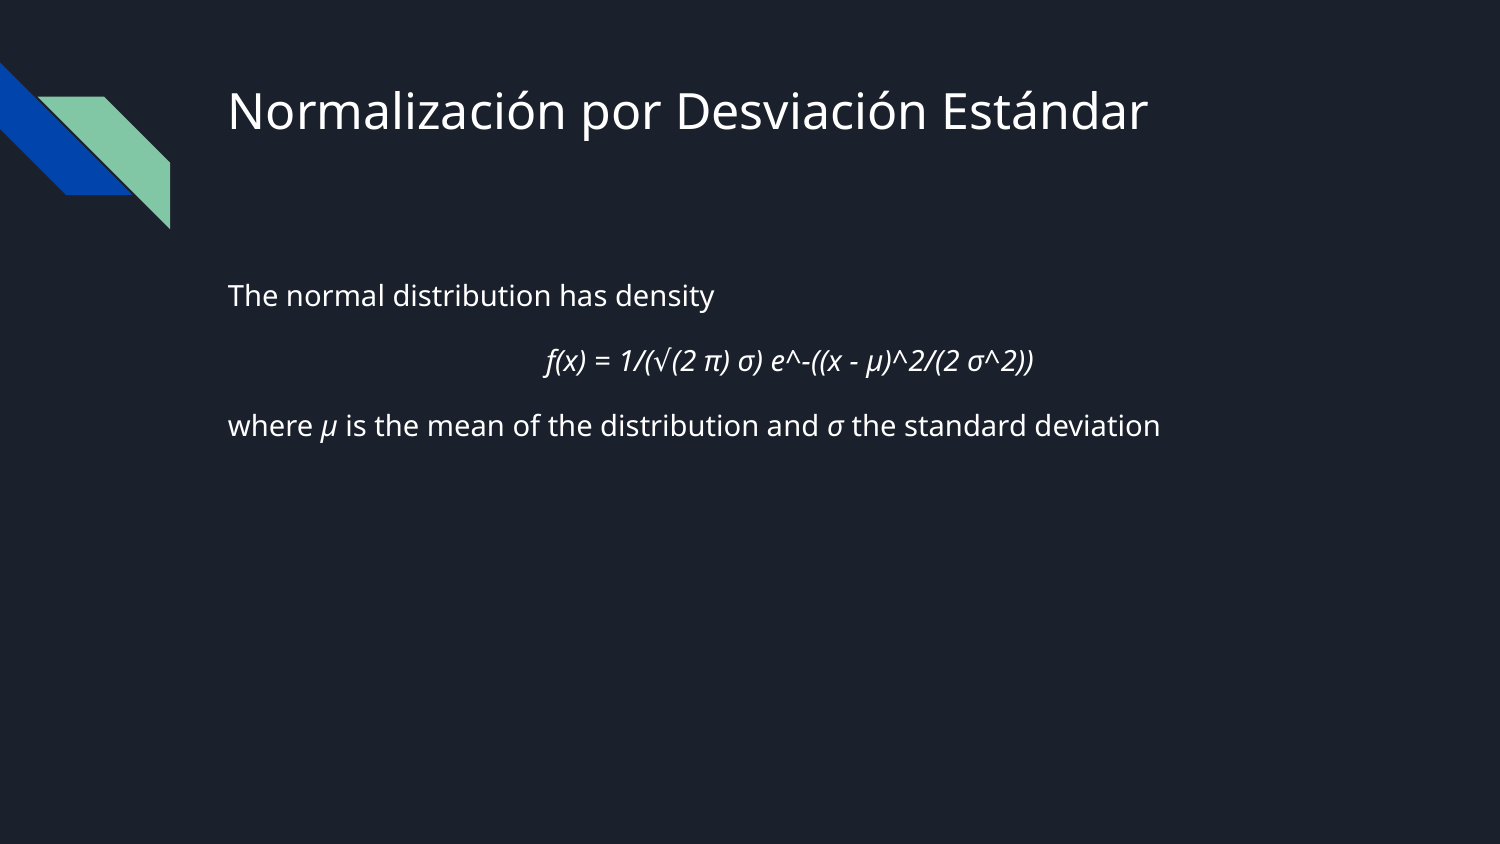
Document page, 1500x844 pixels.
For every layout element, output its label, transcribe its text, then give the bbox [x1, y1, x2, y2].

title Normalización por Desviación Estándar [212, 64, 1368, 215]
list The normal distribution has density f(x) = 1/(√(2 π) σ) e^-((x - μ)^2/(2 σ^2)) where μ is the mean of the distribution and σ the standard deviation [212, 257, 1368, 735]
